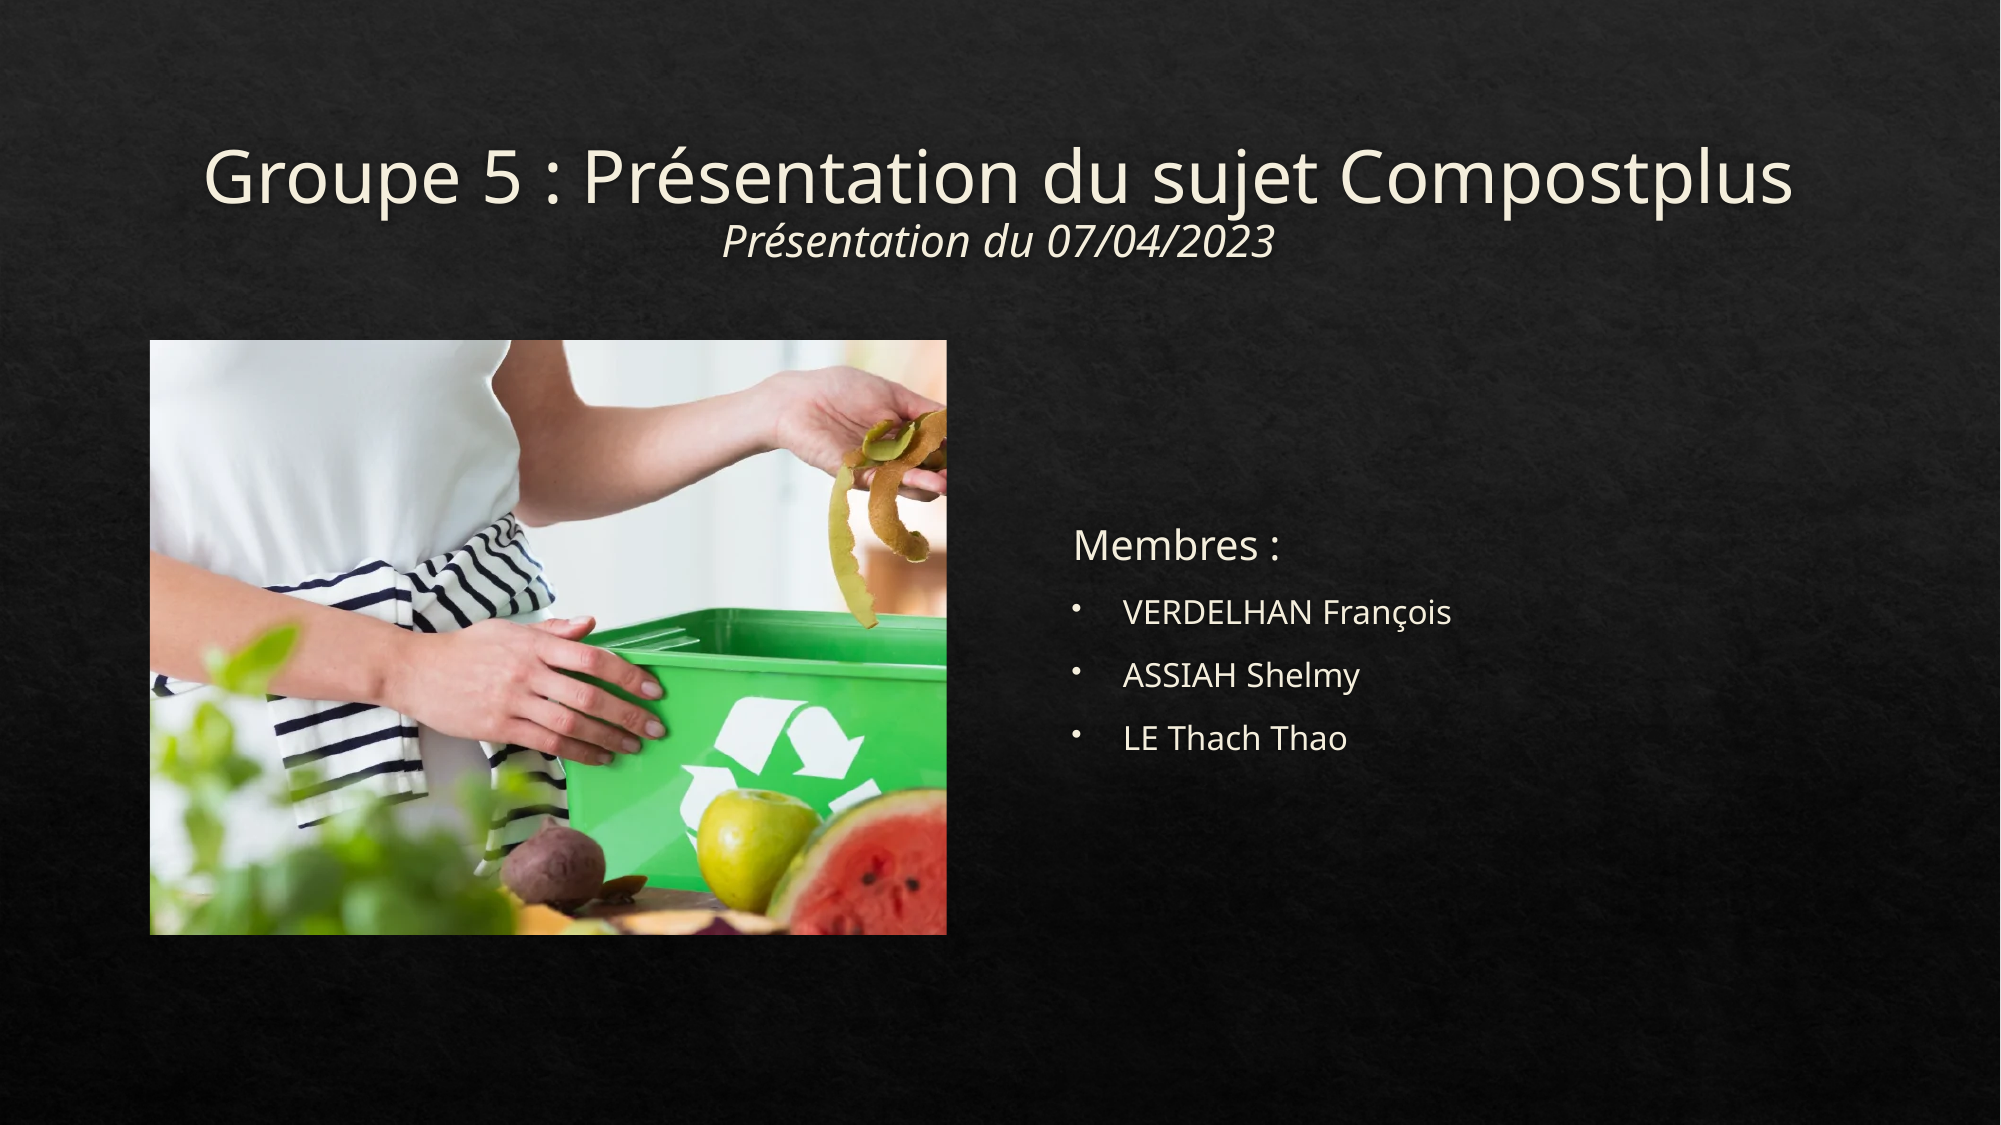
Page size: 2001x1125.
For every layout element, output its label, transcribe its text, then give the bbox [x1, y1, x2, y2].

picture [149, 340, 947, 936]
list Membres : VERDELHAN François ASSIAH Shelmy LE Thach Thao [1051, 505, 1849, 786]
title Groupe 5 : Présentation du sujet Compostplus Présentation du 07/04/2023 [149, 99, 1849, 307]
